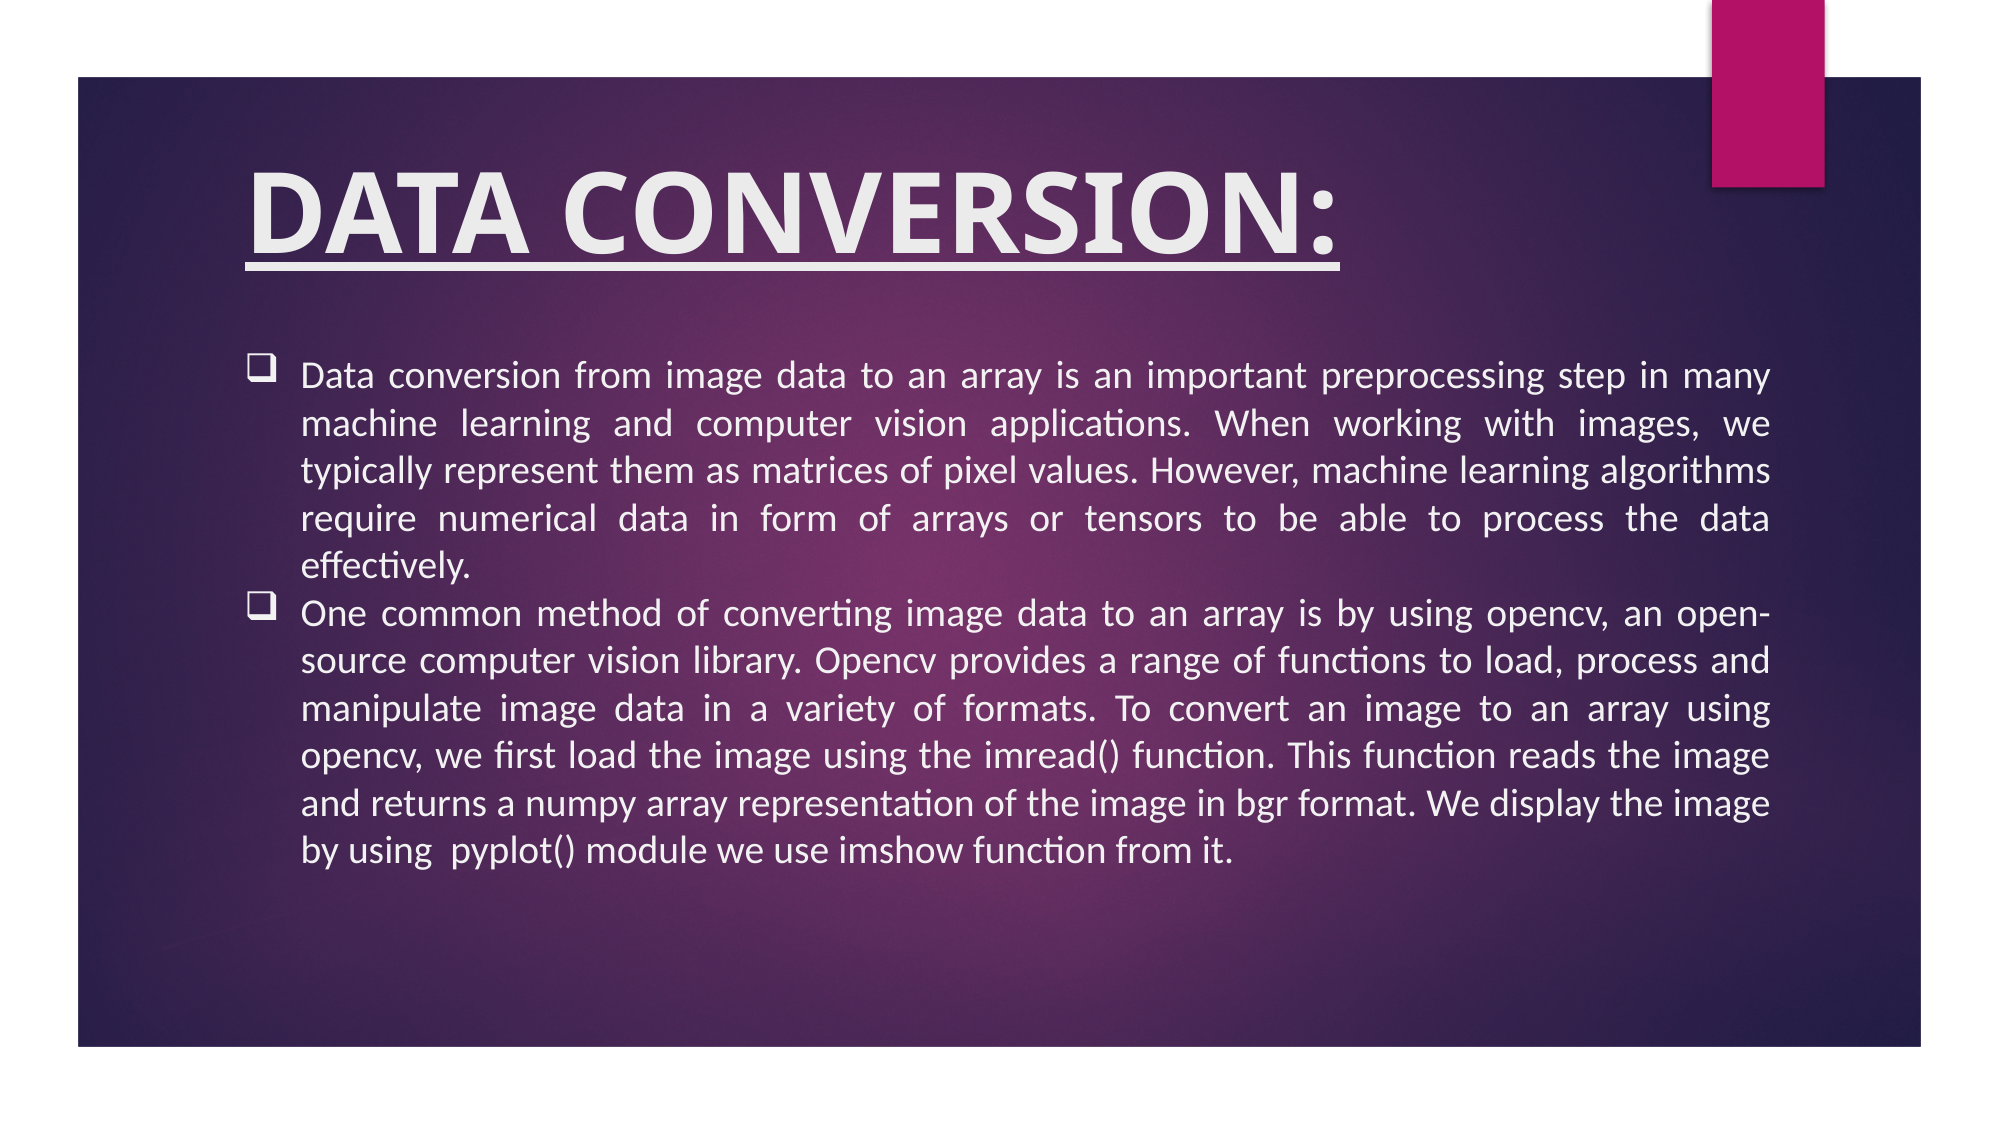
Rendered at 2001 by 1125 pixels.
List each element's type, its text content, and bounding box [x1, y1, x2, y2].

title DATA CONVERSION: [229, 125, 1477, 284]
text_box Data conversion from image data to an array is an important preprocessing step in many machine learning and computer vision applications. When working with images, we typically represent them as matrices of pixel values. However, machine learning algorithms require numerical data in form of arrays or tensors to be able to process the data effectively. One common method of converting image data to an array is by using opencv, an open-source computer vision library. Opencv provides a range of functions to load, process and manipulate image data in a variety of formats. To convert an image to an array using opencv, we first load the image using the imread() function. This function reads the image and returns a numpy array representation of the image in bgr format. We display the image by using pyplot() module we use imshow function from it. [229, 342, 1788, 880]
